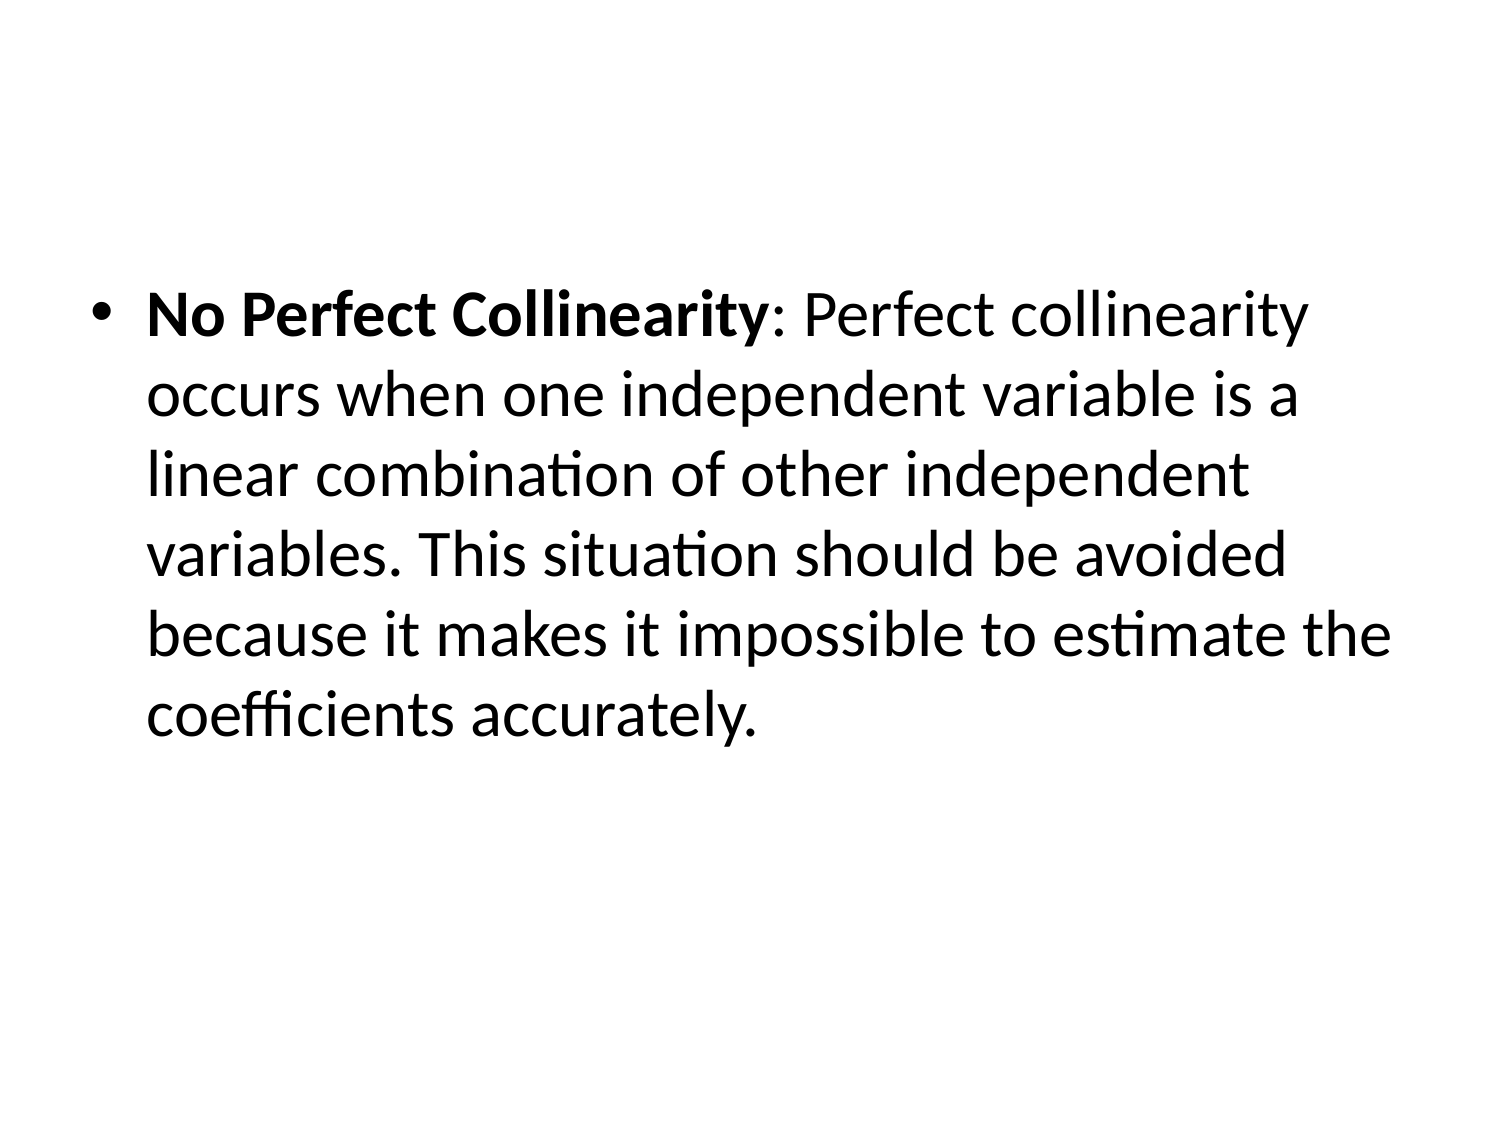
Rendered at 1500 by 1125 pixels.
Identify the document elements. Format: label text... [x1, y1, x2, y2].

list No Perfect Collinearity: Perfect collinearity occurs when one independent variable is a linear combination of other independent variables. This situation should be avoided because it makes it impossible to estimate the coefficients accurately. [75, 262, 1425, 1005]
